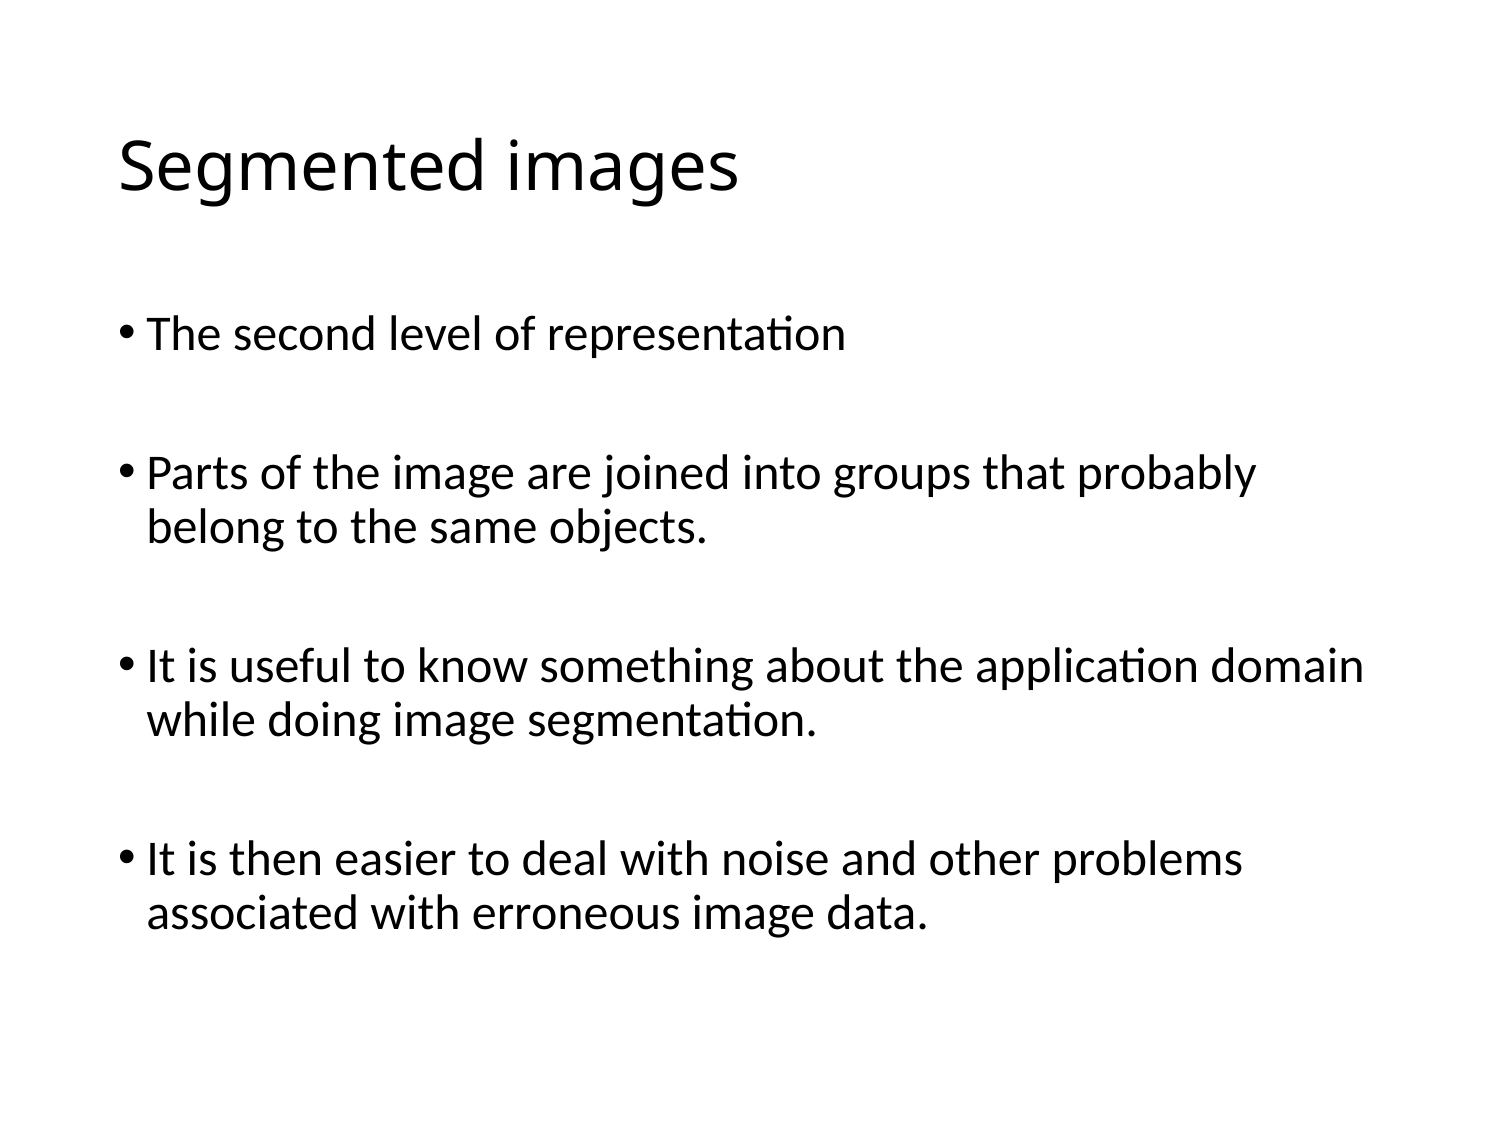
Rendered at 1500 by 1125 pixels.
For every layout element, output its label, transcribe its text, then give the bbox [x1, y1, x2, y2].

list The second level of representation Parts of the image are joined into groups that probably belong to the same objects. It is useful to know something about the application domain while doing image segmentation. It is then easier to deal with noise and other problems associated with erroneous image data. [103, 299, 1397, 1014]
title Segmented images [103, 59, 1397, 278]
